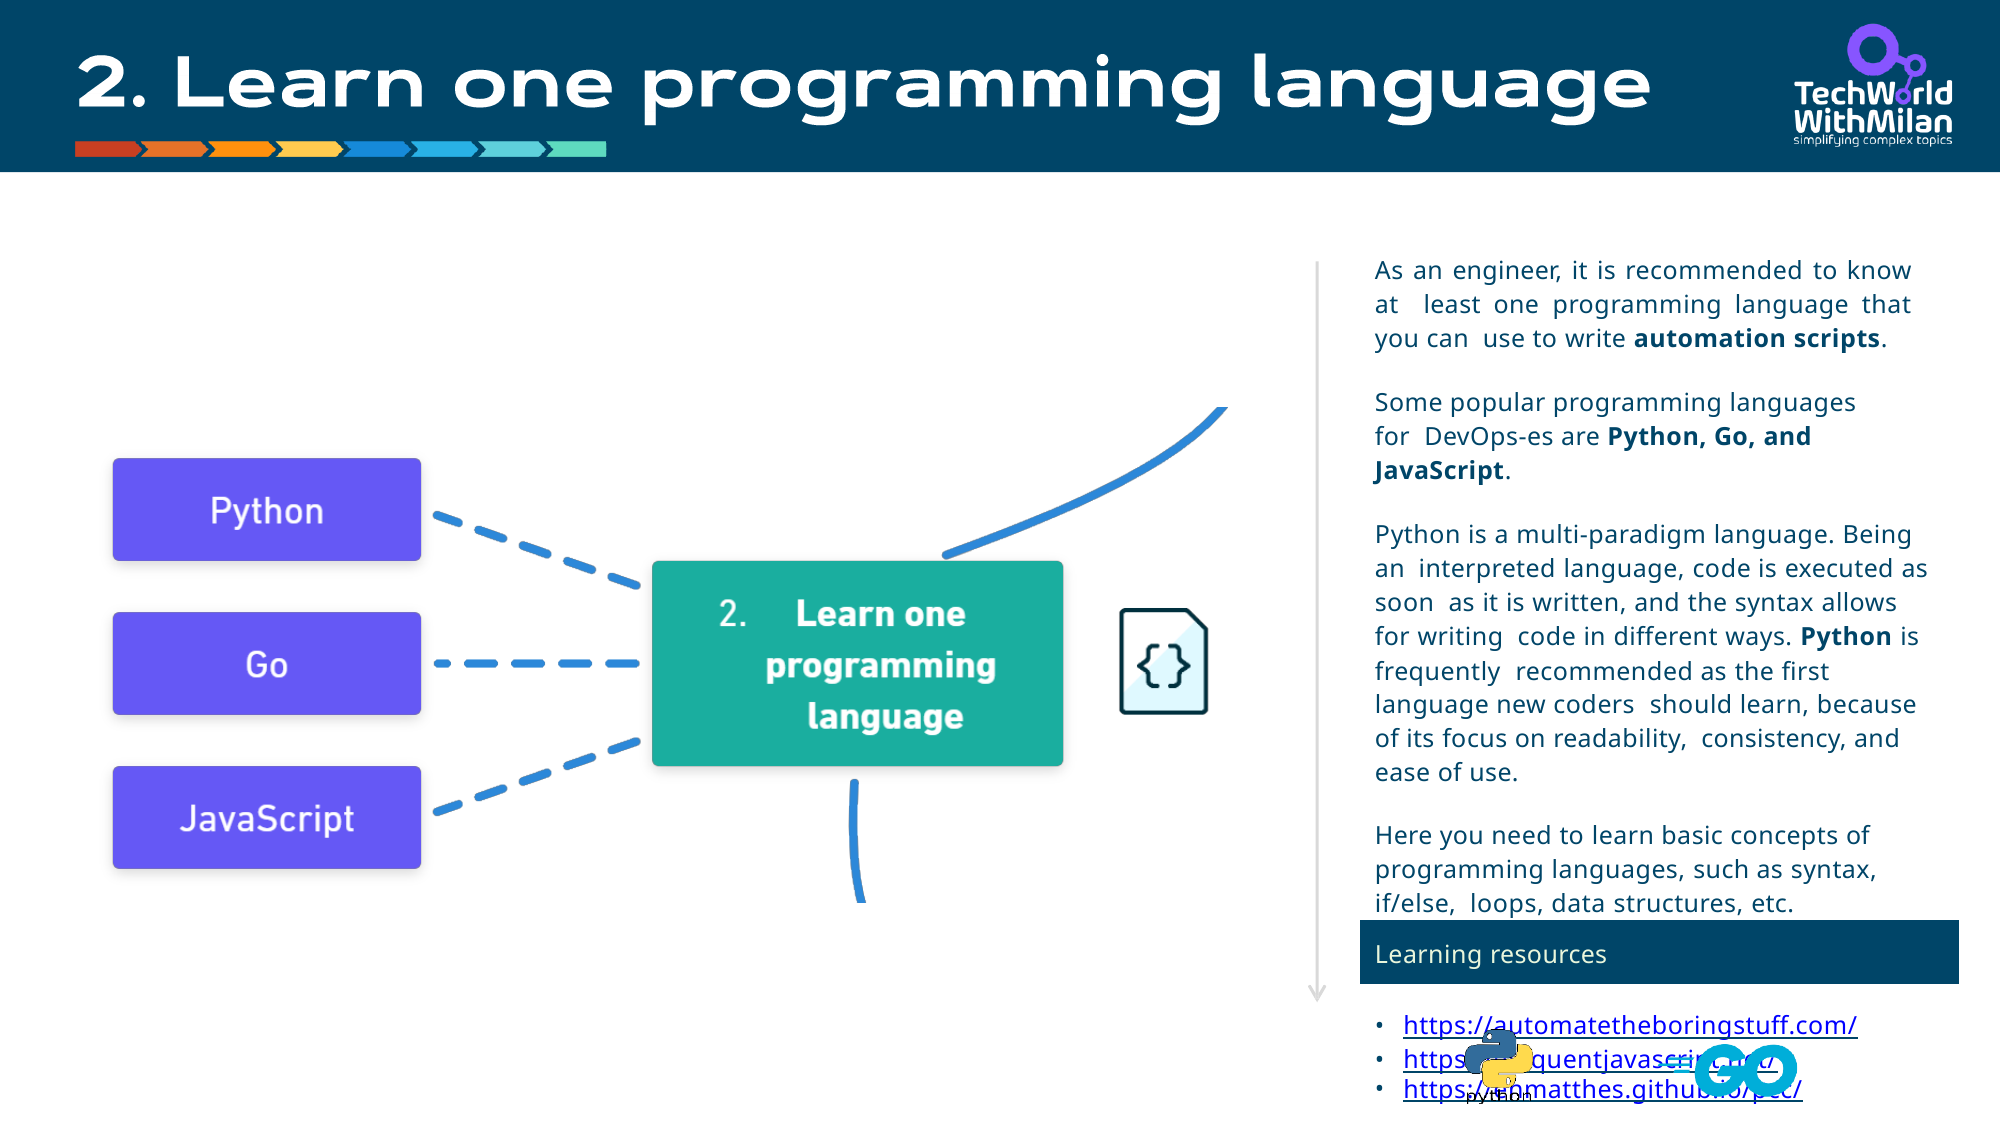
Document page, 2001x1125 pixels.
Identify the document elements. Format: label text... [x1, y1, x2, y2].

picture [1639, 1040, 1813, 1113]
table_header As an engineer, it is recommended to know at least one programming language that you can use to write automation scripts. Some popular programming languages for DevOps-es are Python, Go, and JavaScript. Python is a multi-paradigm language. Being an interpreted language, code is executed as soon as it is written, and the syntax allows for writing code in different ways. Python is frequently recommended as the first language new coders should learn, because of its focus on readability, consistency, and ease of use. Here you need to learn basic concepts of programming languages, such as syntax, if/else, loops, data structures, etc. [1360, 251, 1959, 920]
table_cell Learning resources [1360, 920, 1959, 984]
text_box [1308, 261, 1327, 1003]
picture [1464, 1029, 1534, 1100]
picture [1710, 1074, 1729, 1083]
picture [1639, 989, 1813, 1036]
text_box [0, 0, 2000, 173]
table_cell https://automatetheboringstuff.com/ https://eloquentjavascript.net/ https://ehmatthes.github.io/pcc/ [1360, 984, 1959, 1105]
picture [99, 406, 1228, 904]
picture [1758, 1058, 1783, 1083]
picture [1710, 1058, 1745, 1070]
